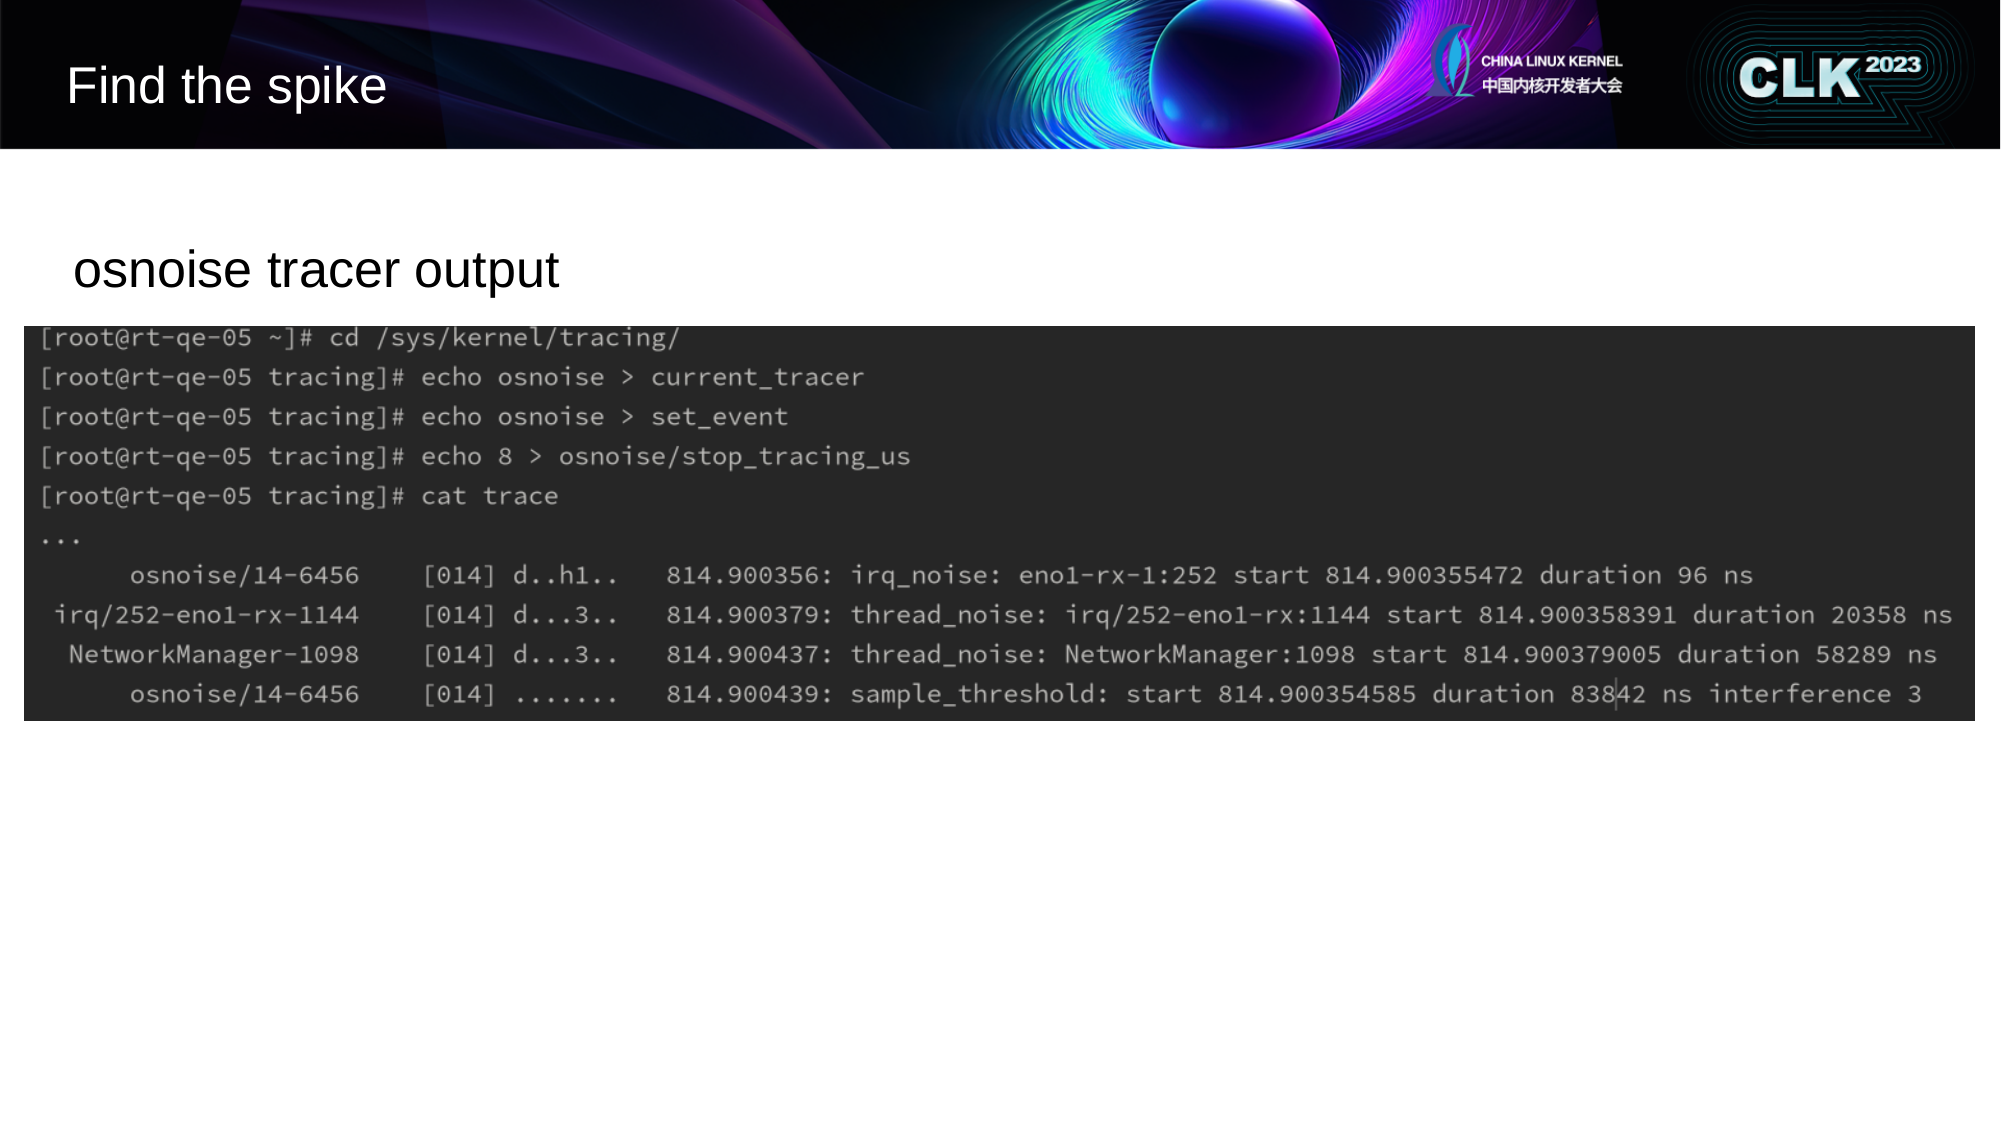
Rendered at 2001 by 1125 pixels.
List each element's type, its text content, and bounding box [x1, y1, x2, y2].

title Find the spike [51, 13, 1003, 122]
list osnoise tracer output [58, 234, 1853, 325]
picture [0, 0, 2001, 1125]
